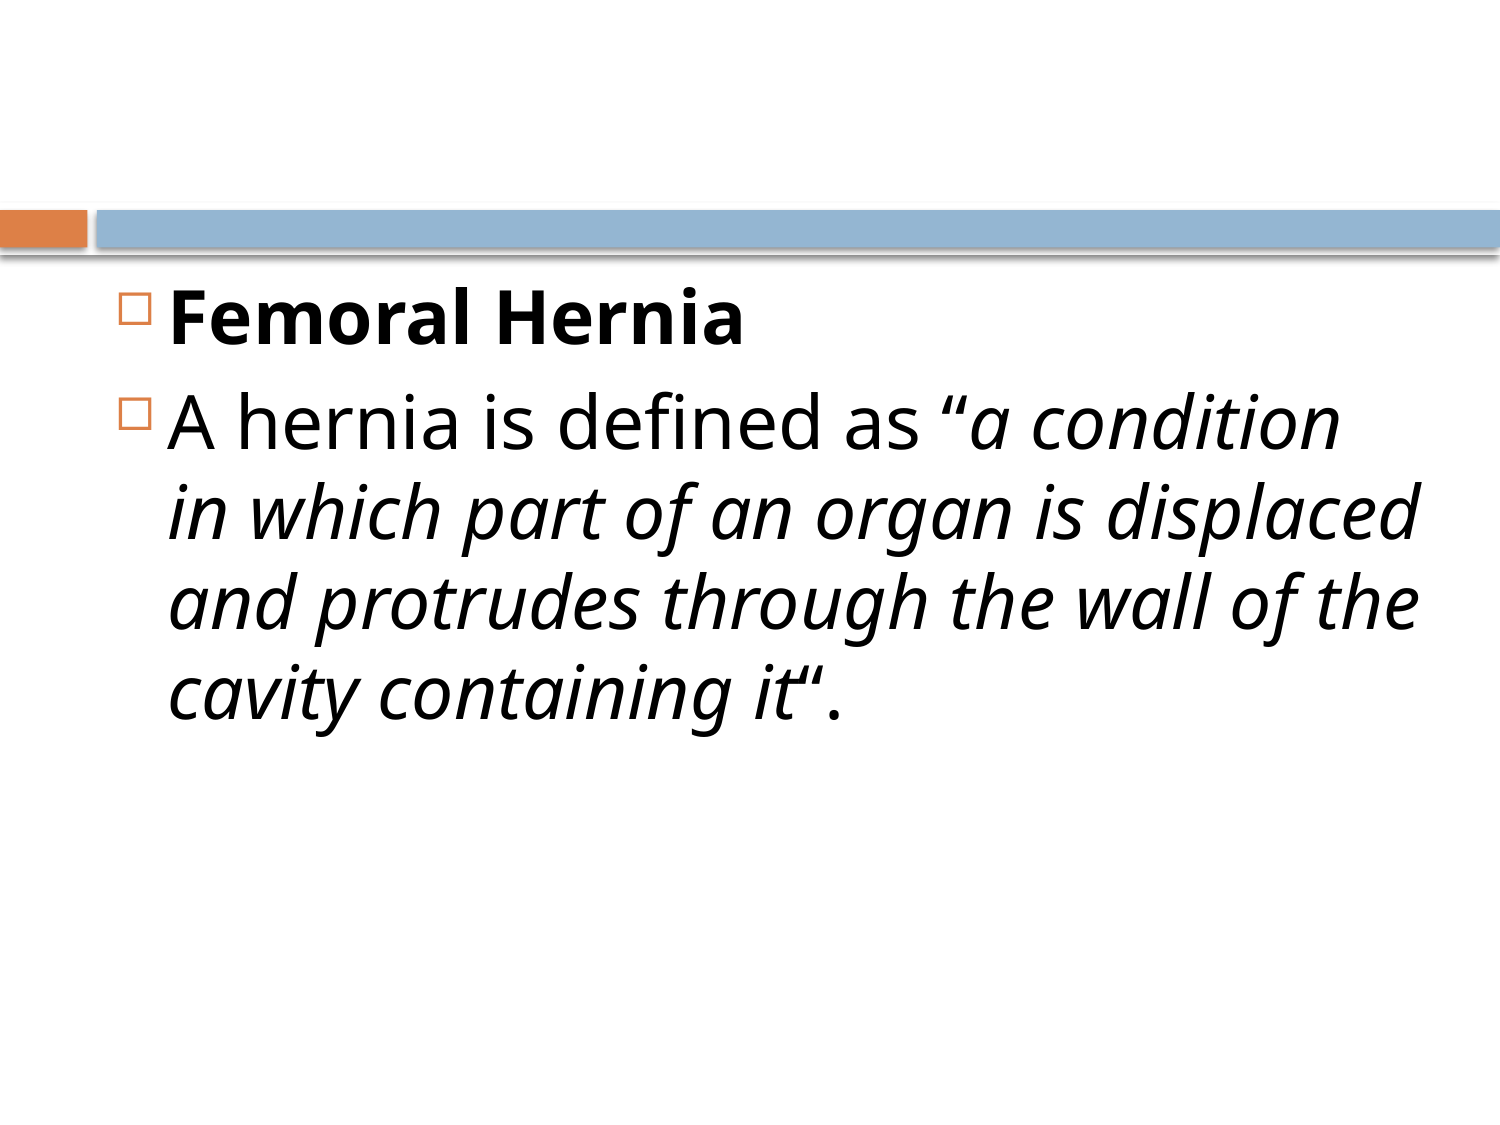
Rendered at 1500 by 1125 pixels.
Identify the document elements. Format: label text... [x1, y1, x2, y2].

list Femoral Hernia A hernia is defined as “a condition in which part of an organ is displaced and protrudes through the wall of the cavity containing it“. [100, 262, 1438, 1000]
